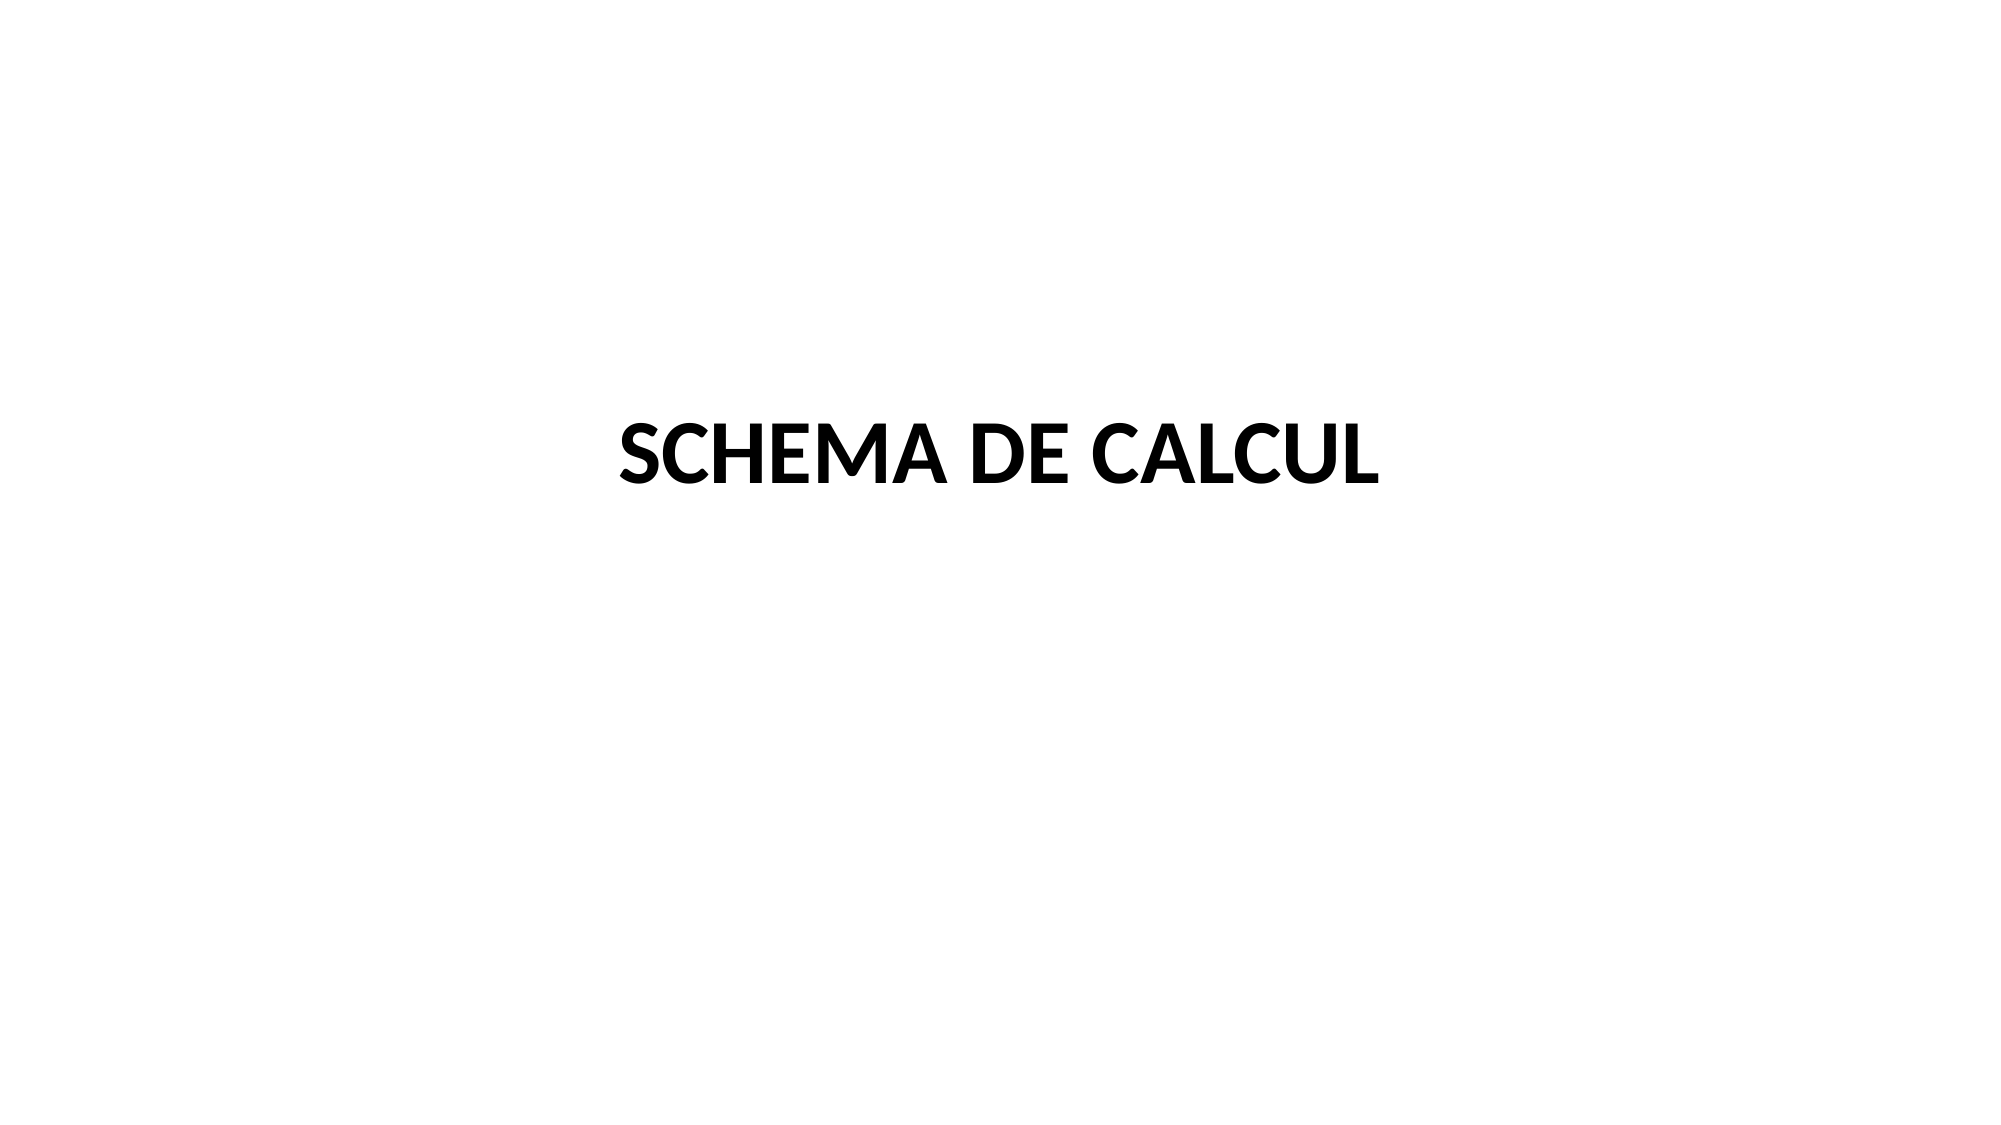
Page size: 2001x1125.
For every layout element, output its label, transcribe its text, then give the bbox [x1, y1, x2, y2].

list SCHEMA DE CALCUL [137, 397, 1863, 652]
